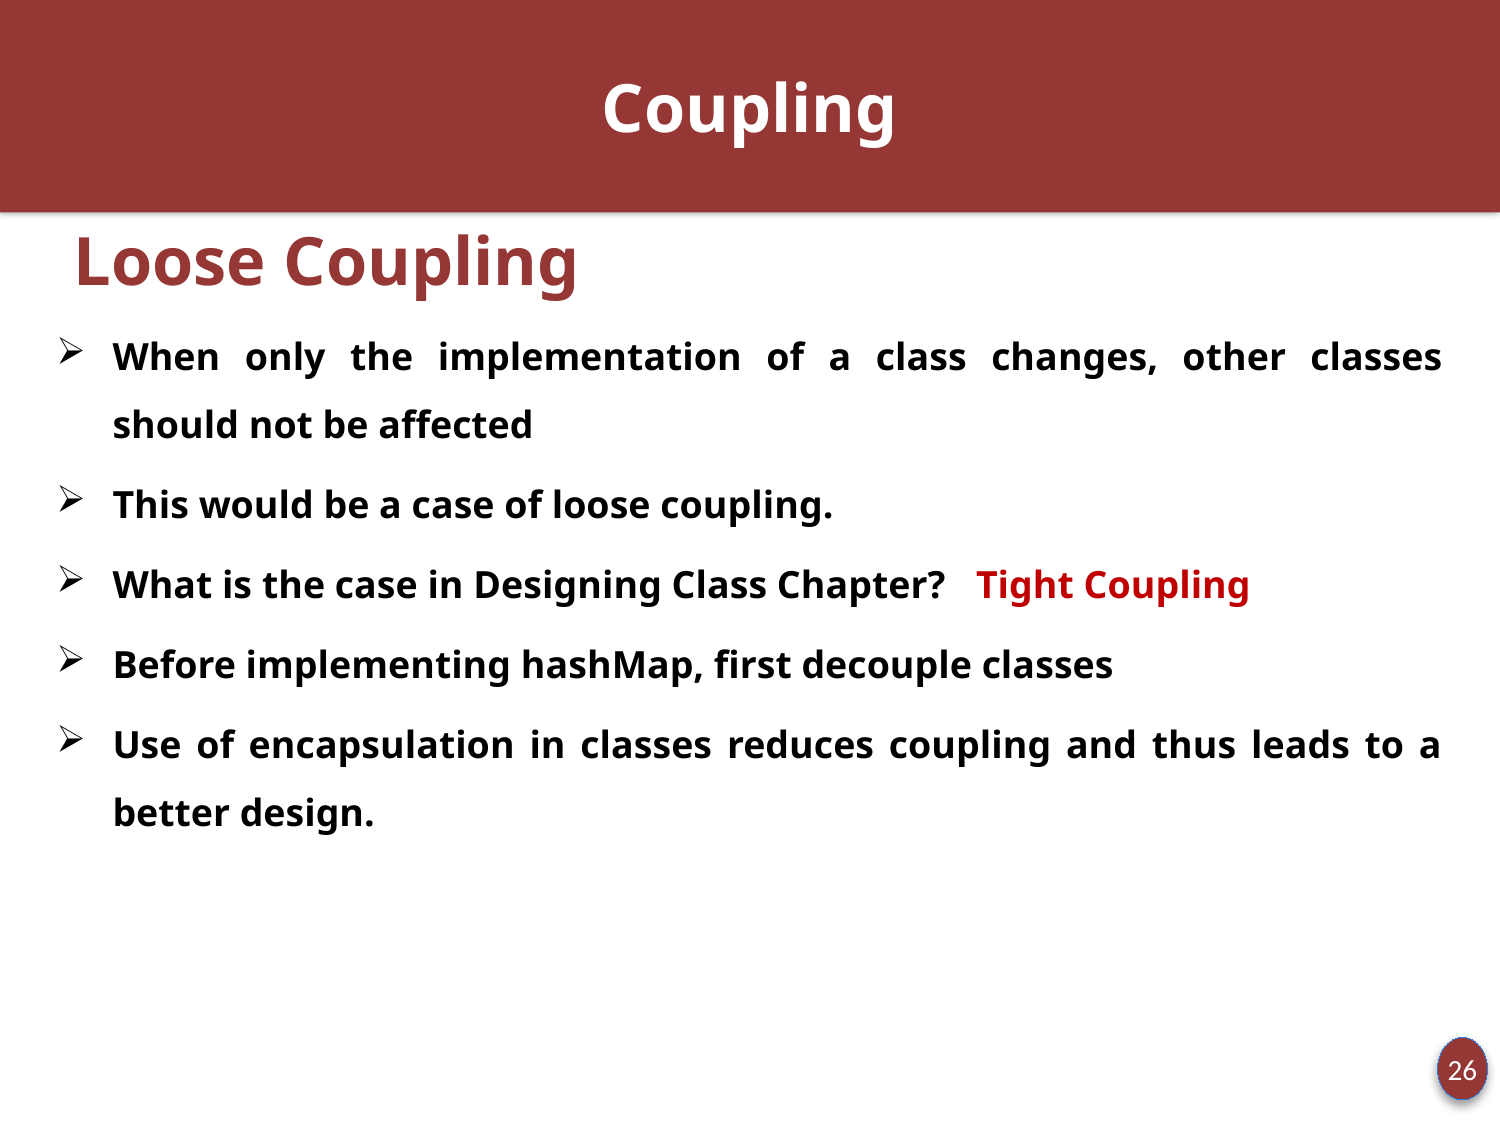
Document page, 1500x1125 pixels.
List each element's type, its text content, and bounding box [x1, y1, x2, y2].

text_box 26 [1437, 1037, 1488, 1100]
title Coupling [0, 0, 1500, 213]
list Loose Coupling When only the implementation of a class changes, other classes should not be affected This would be a case of loose coupling. What is the case in Designing Class Chapter? Tight Coupling Before implementing hashMap, first decouple classes Use of encapsulation in classes reduces coupling and thus leads to a better design. [41, 210, 1459, 1083]
